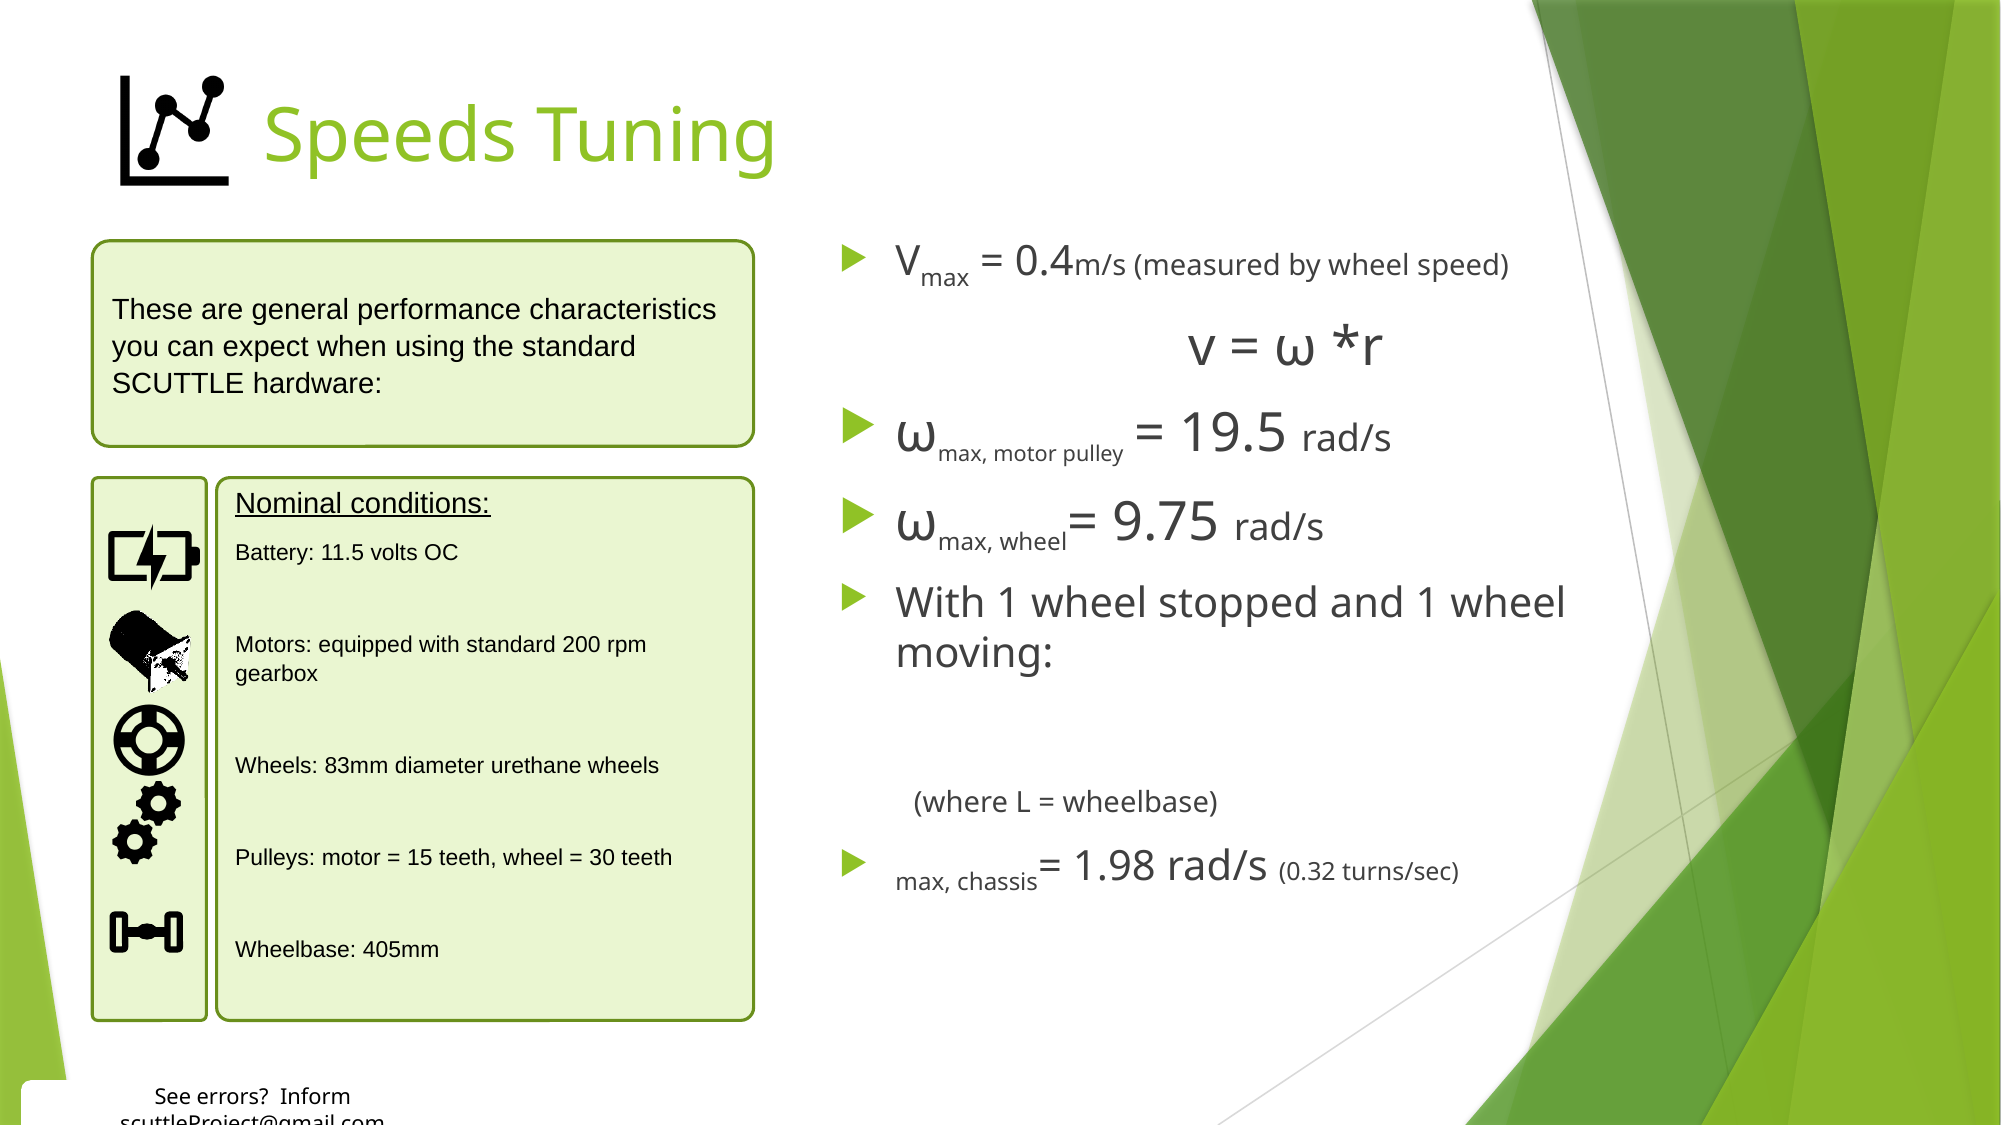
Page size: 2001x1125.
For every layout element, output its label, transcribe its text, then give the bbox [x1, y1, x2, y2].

text_box Nominal conditions: Battery: 11.5 volts OC Motors: equipped with standard 200 rpm gearbox Wheels: 83mm diameter urethane wheels Pulleys: motor = 15 teeth, wheel = 30 teeth Wheelbase: 405mm [215, 476, 756, 1023]
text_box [112, 914, 181, 950]
text_box [90, 729, 208, 1023]
text_box [90, 476, 208, 578]
text_box See errors? Inform scuttleProject@gmail.com [19, 1078, 486, 1125]
title Speeds Tuning [254, 78, 808, 201]
text_box These are general performance characteristics you can expect when using the standard SCUTTLE hardware: [90, 239, 756, 448]
picture [97, 55, 249, 207]
picture [83, 507, 224, 873]
